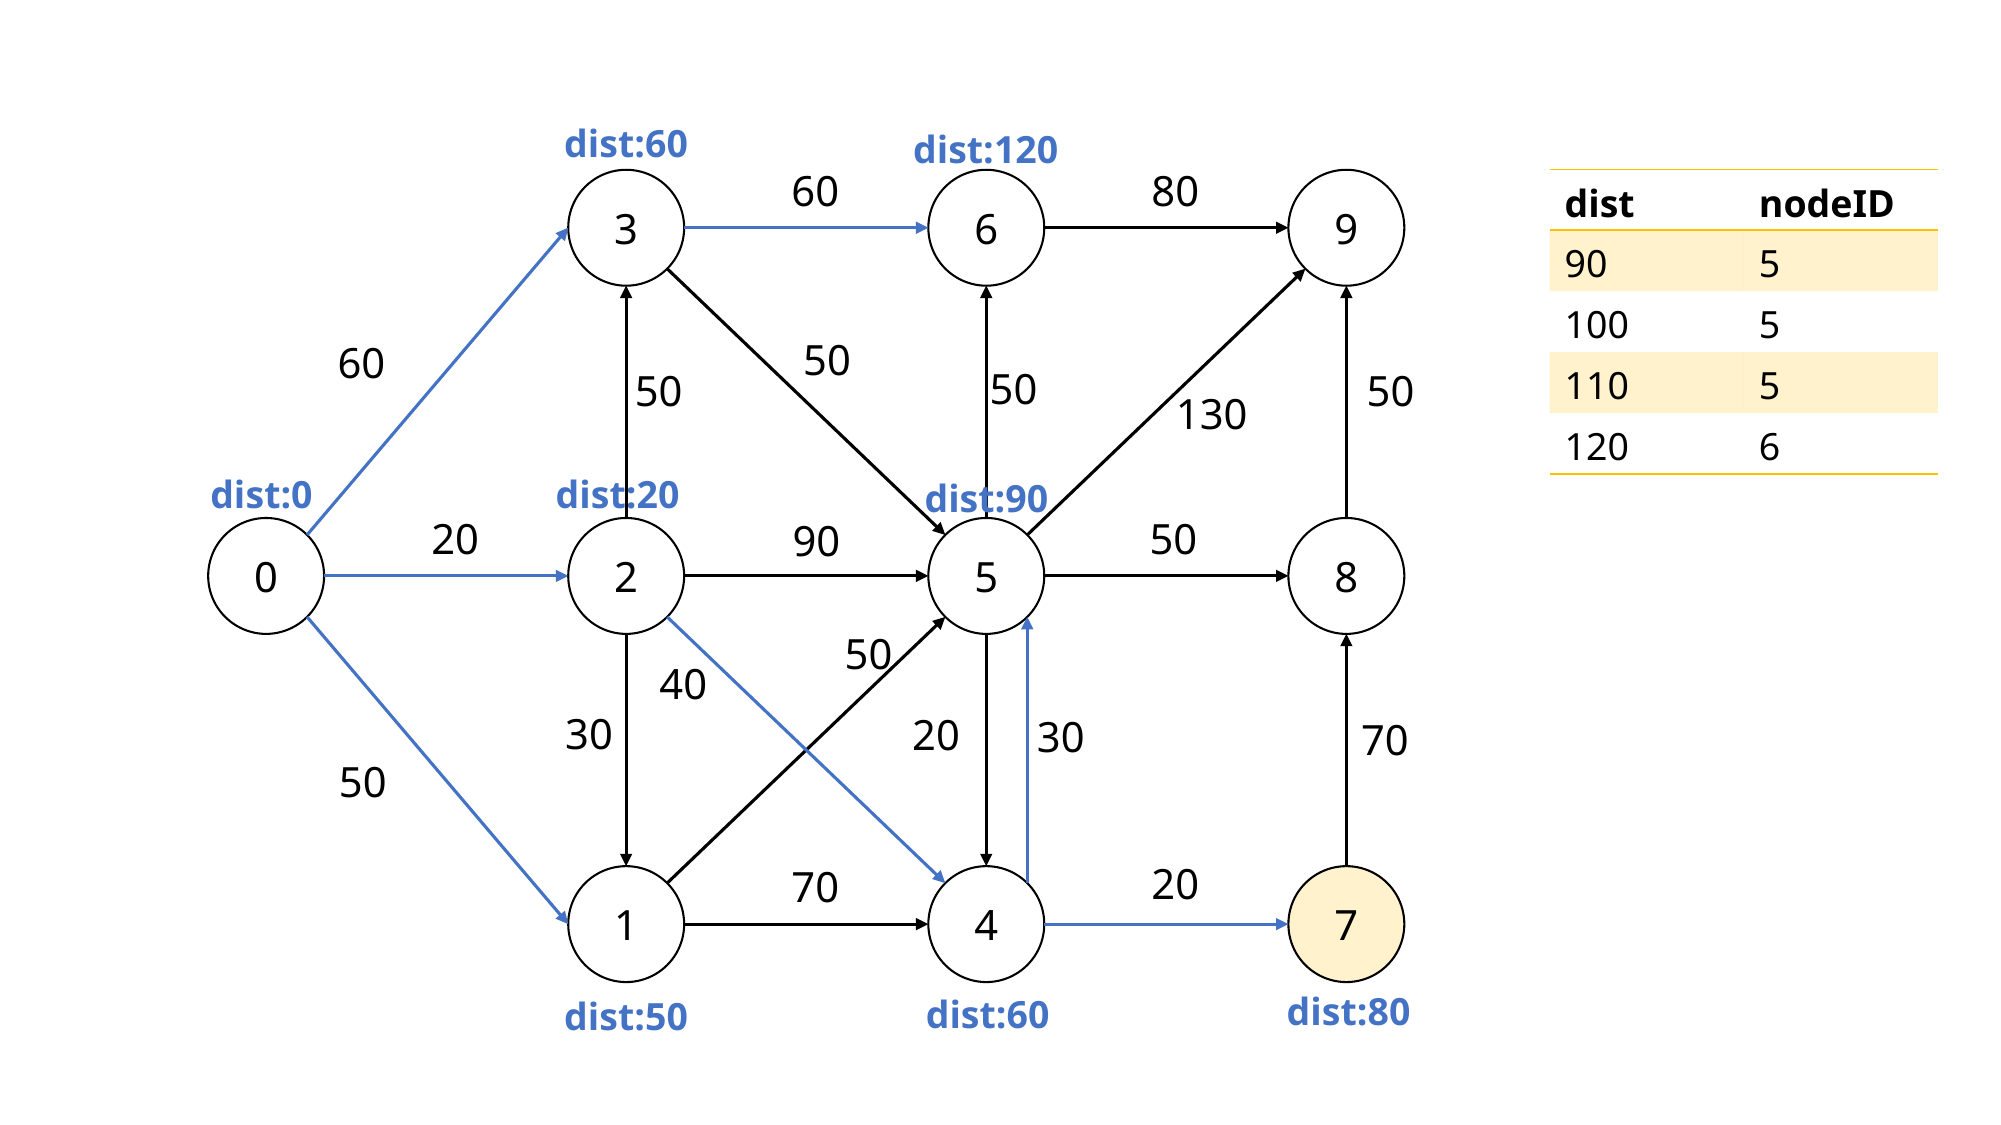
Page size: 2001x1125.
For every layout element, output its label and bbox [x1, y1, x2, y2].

text_box [1136, 157, 1215, 223]
text_box [539, 985, 713, 1046]
table_header [1550, 170, 1938, 229]
text_box [776, 157, 855, 222]
text_box [175, 112, 1436, 1044]
table_cell [1550, 231, 1938, 473]
text_box [1351, 357, 1430, 423]
